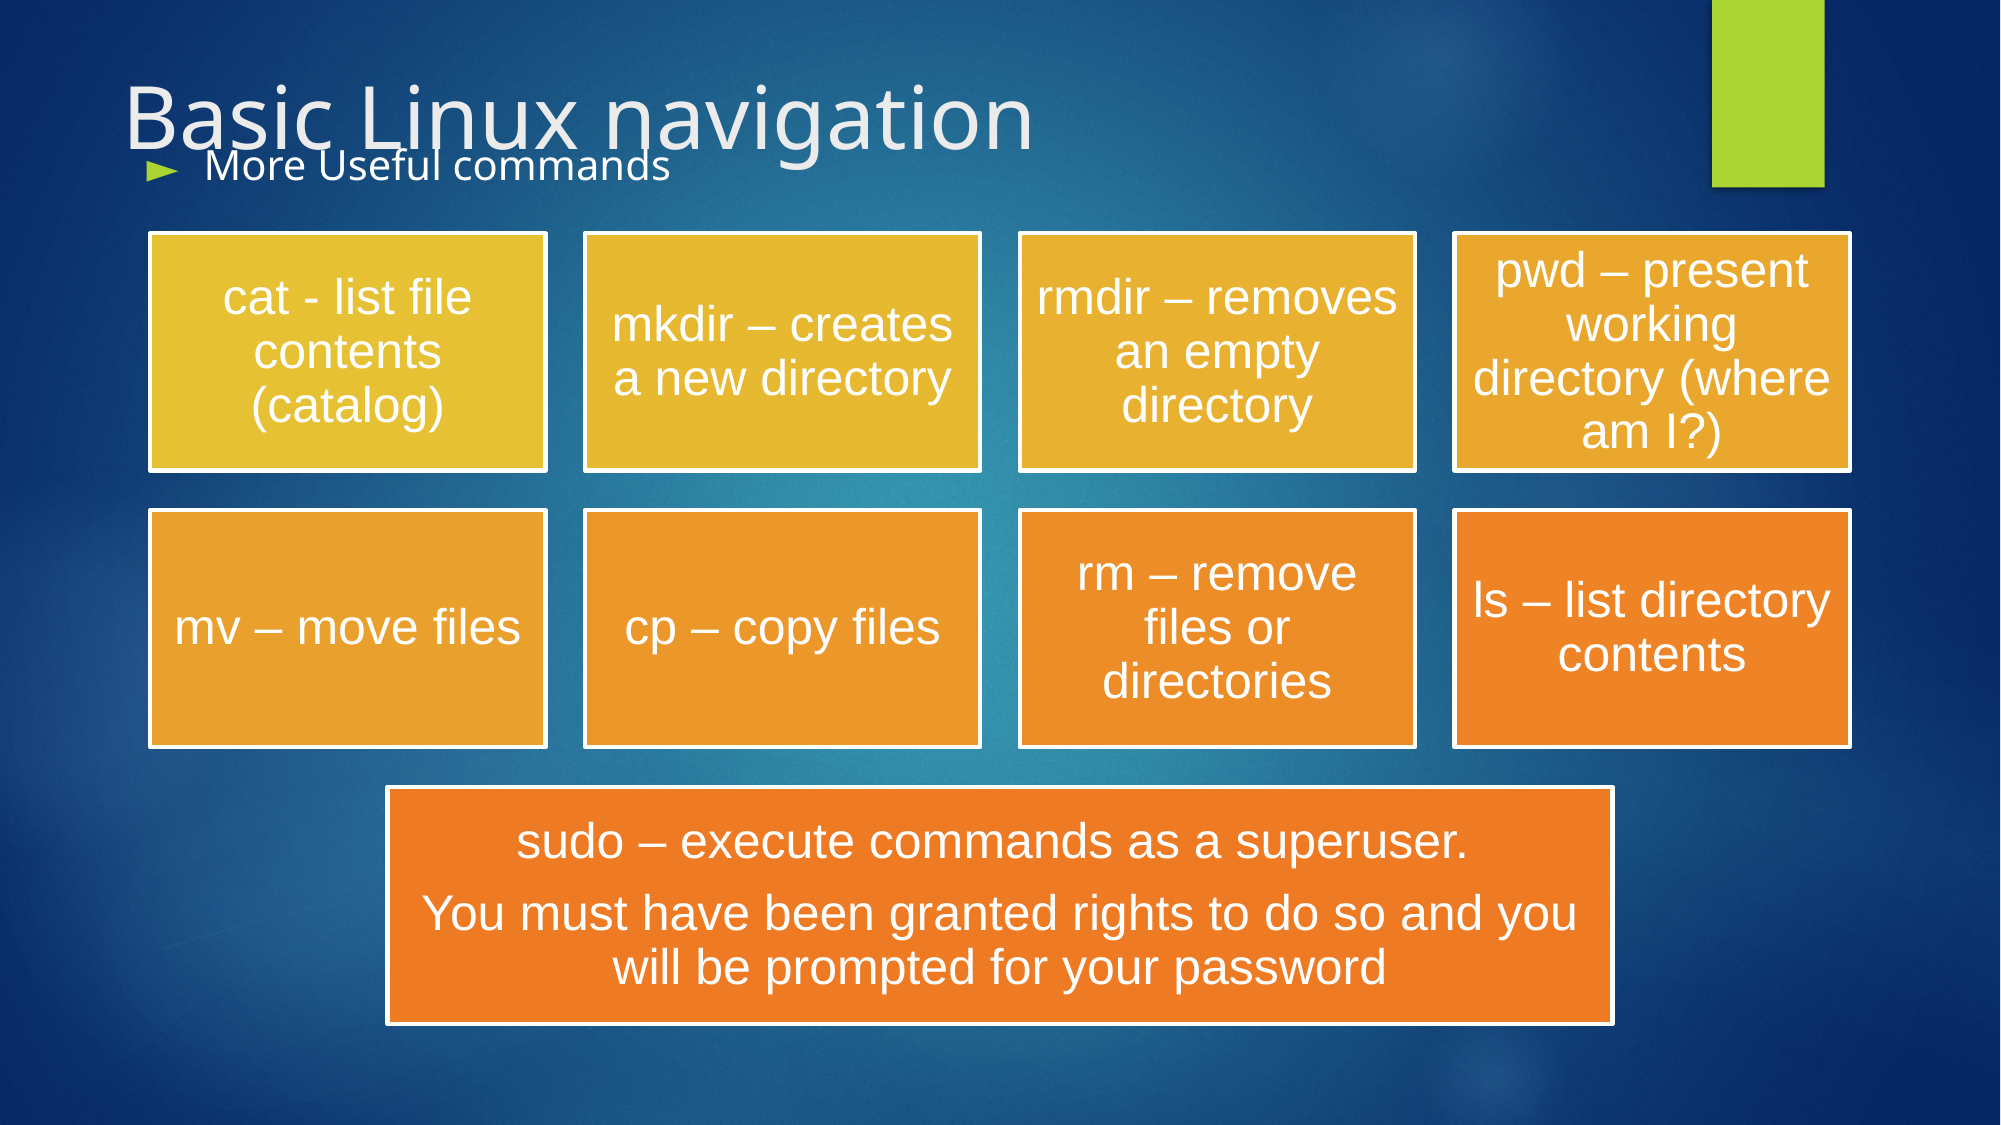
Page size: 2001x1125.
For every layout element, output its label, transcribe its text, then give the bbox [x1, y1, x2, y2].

picture [0, 0, 2001, 1125]
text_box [107, 233, 1893, 1025]
title Basic Linux navigation [107, 54, 1893, 131]
text_box More Useful commands [107, 131, 1893, 207]
